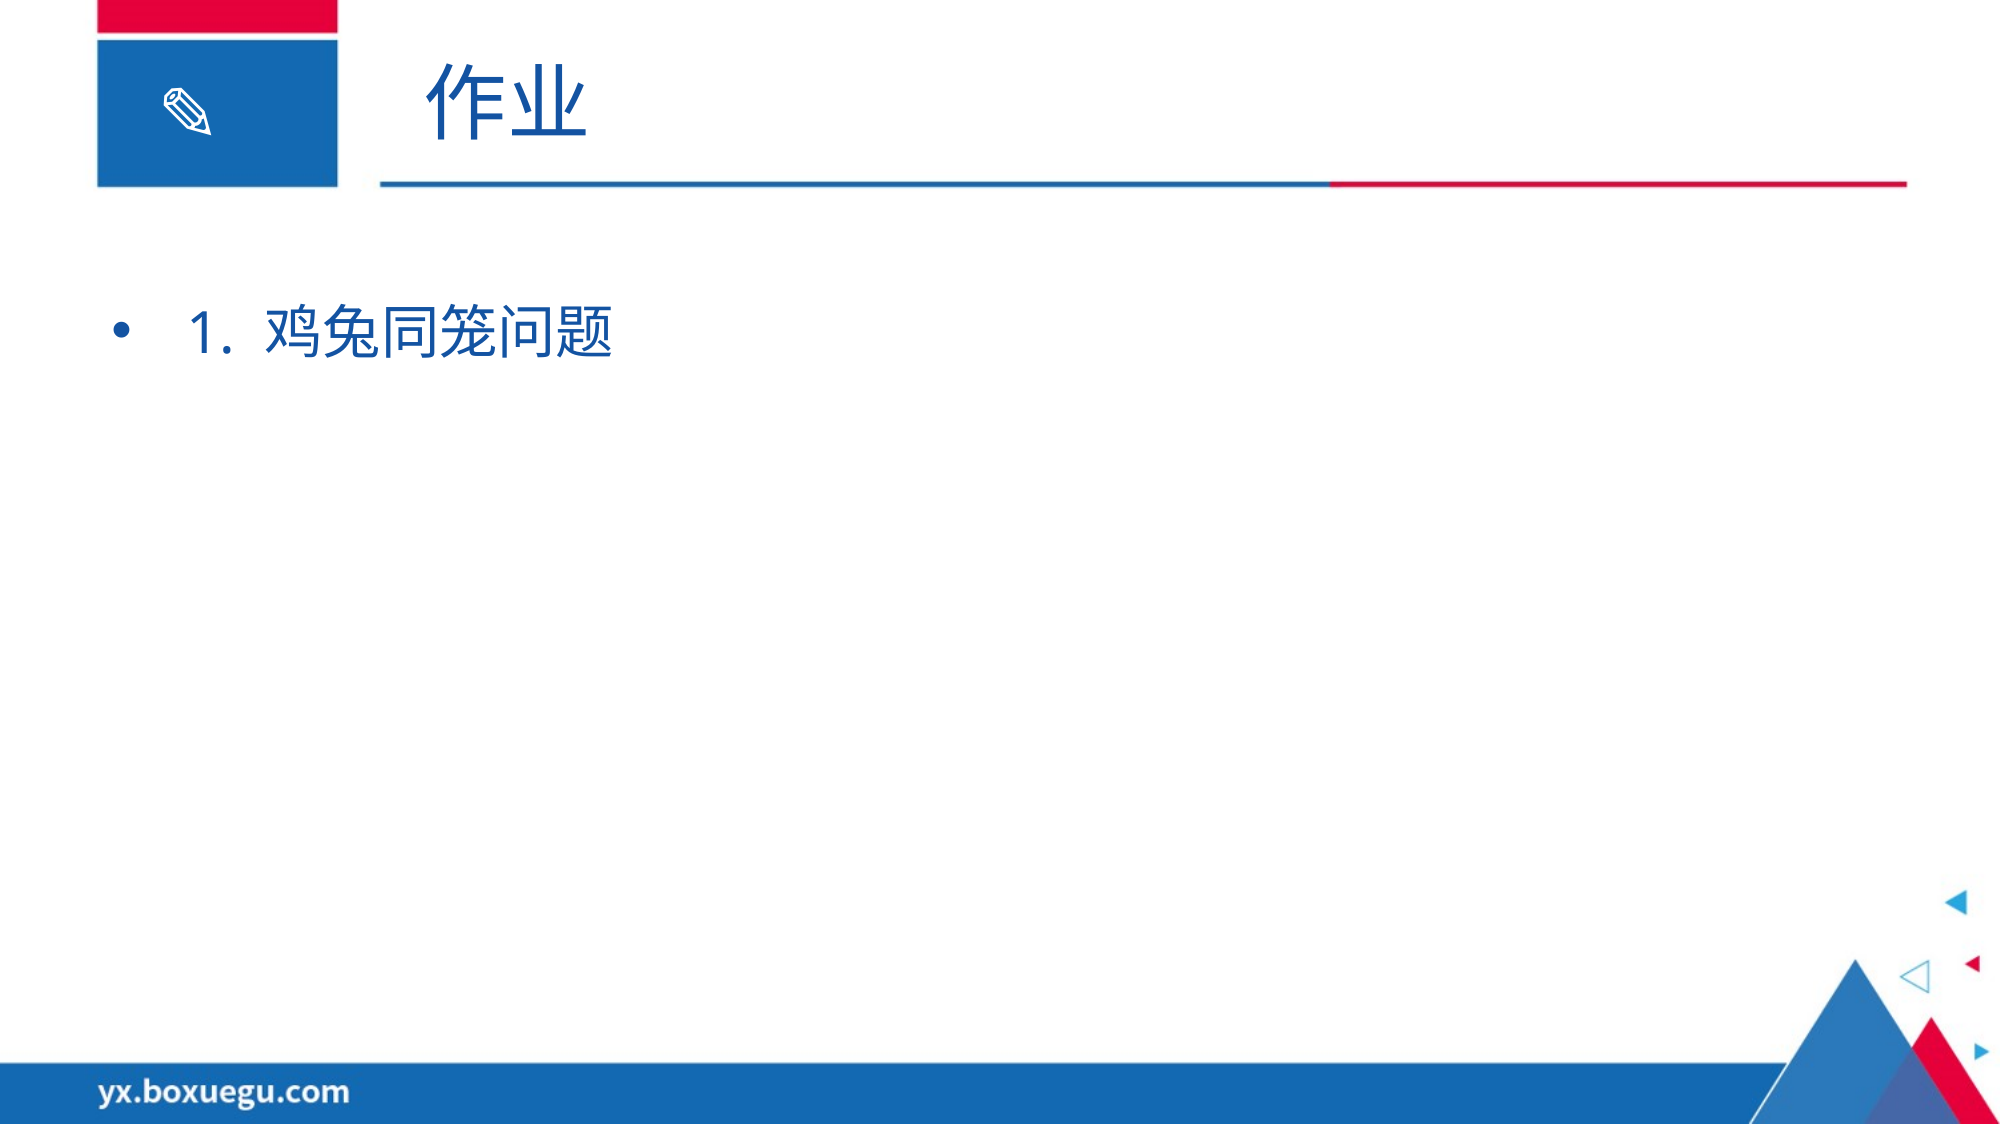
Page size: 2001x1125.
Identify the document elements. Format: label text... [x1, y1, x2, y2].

text_box 1. 鸡兔同笼问题 [96, 252, 1903, 477]
text_box 作业 [409, 43, 1404, 158]
picture [0, 0, 2000, 1124]
